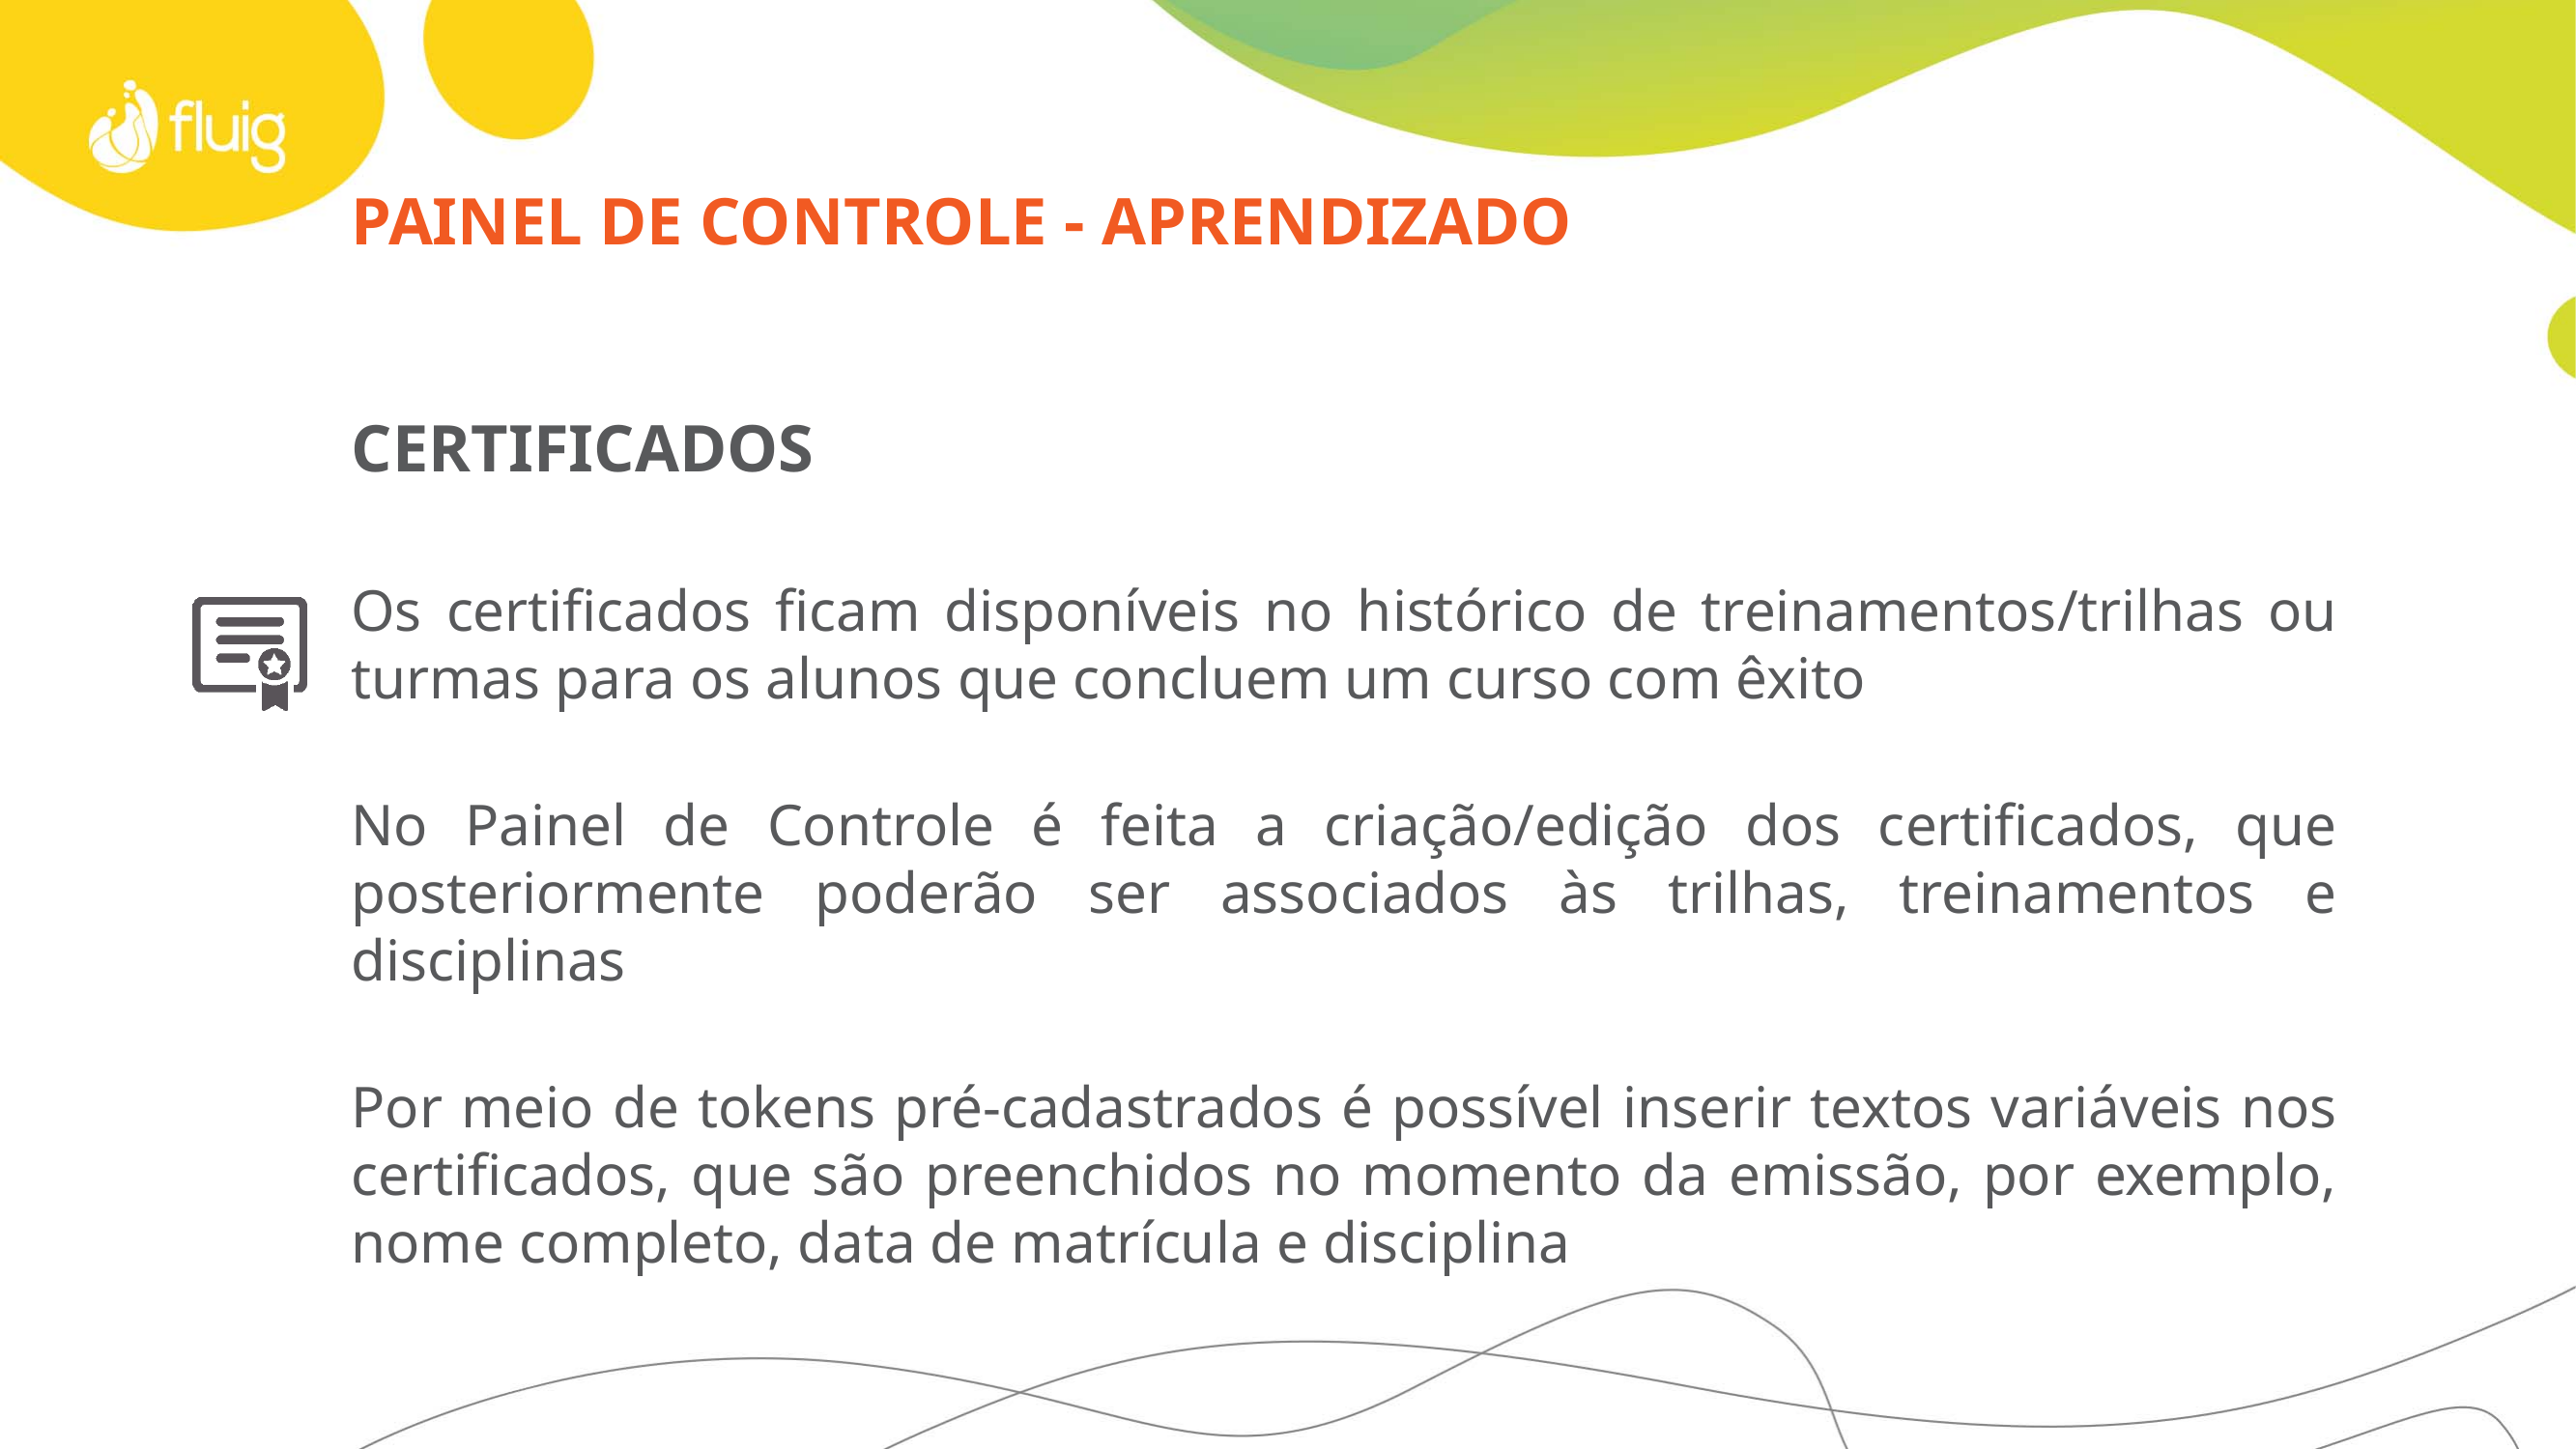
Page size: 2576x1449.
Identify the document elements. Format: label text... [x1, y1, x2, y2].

title Painel de controle - aprendizado [336, 173, 2352, 379]
picture [0, 0, 2576, 1449]
list CERTIFICADOS Os certificados ficam disponíveis no histórico de treinamentos/trilhas ou turmas para os alunos que concluem um curso com êxito No Painel de Controle é feita a criação/edição dos certificados, que posteriormente poderão ser associados às trilhas, treinamentos e disciplinas Por meio de tokens pré-cadastrados é possível inserir textos variáveis nos certificados, que são preenchidos no momento da emissão, por exemplo, nome completo, data de matrícula e disciplina [336, 400, 2352, 1277]
